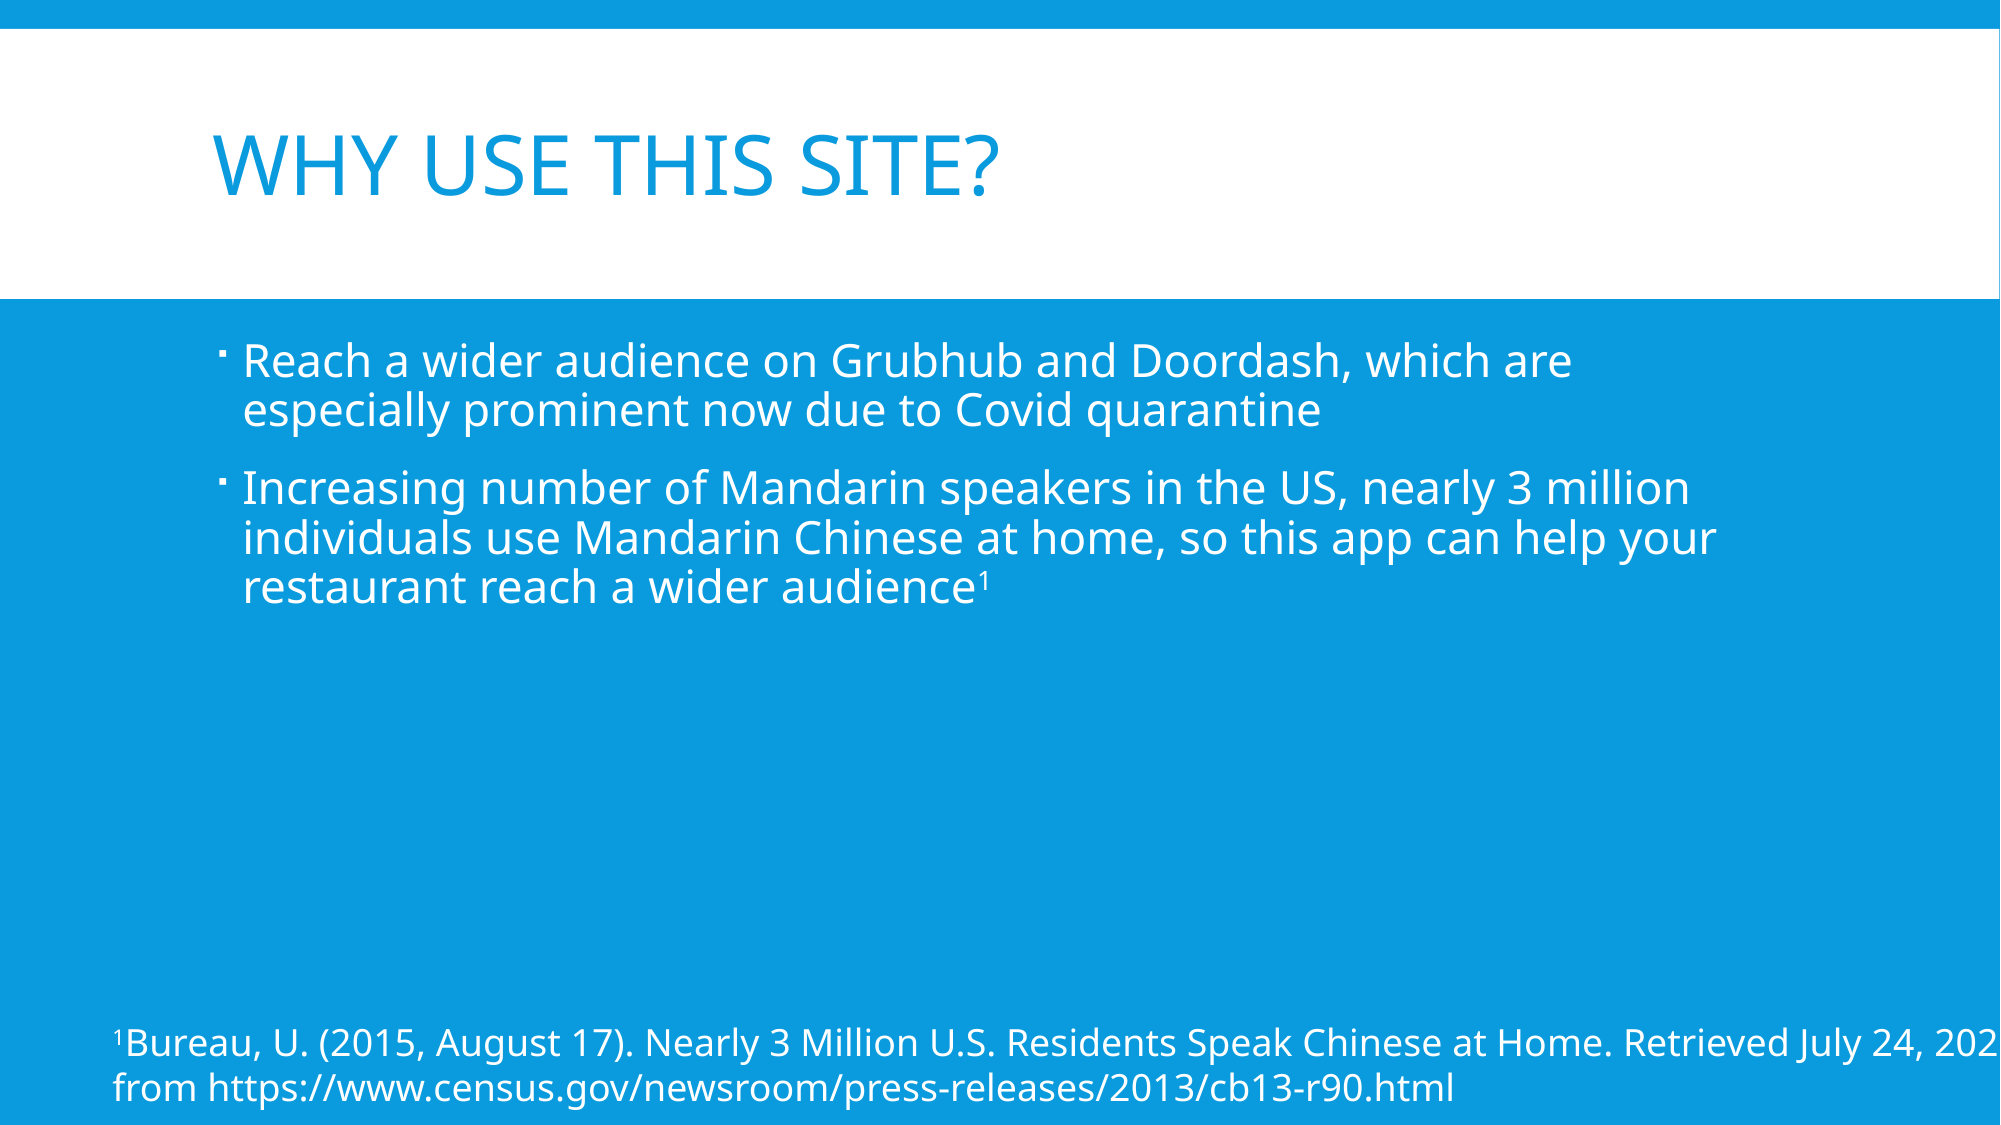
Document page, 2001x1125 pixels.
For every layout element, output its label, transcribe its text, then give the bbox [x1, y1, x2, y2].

title Why use this site? [197, 46, 1803, 295]
list Reach a wider audience on Grubhub and Doordash, which are especially prominent now due to Covid quarantine Increasing number of Mandarin speakers in the US, nearly 3 million individuals use Mandarin Chinese at home, so this app can help your restaurant reach a wider audience1 [197, 329, 1803, 1011]
text_box 1Bureau, U. (2015, August 17). Nearly 3 Million U.S. Residents Speak Chinese at Home. Retrieved July 24, 2020, from https://www.census.gov/newsroom/press-releases/2013/cb13-r90.html [97, 1011, 2000, 1117]
